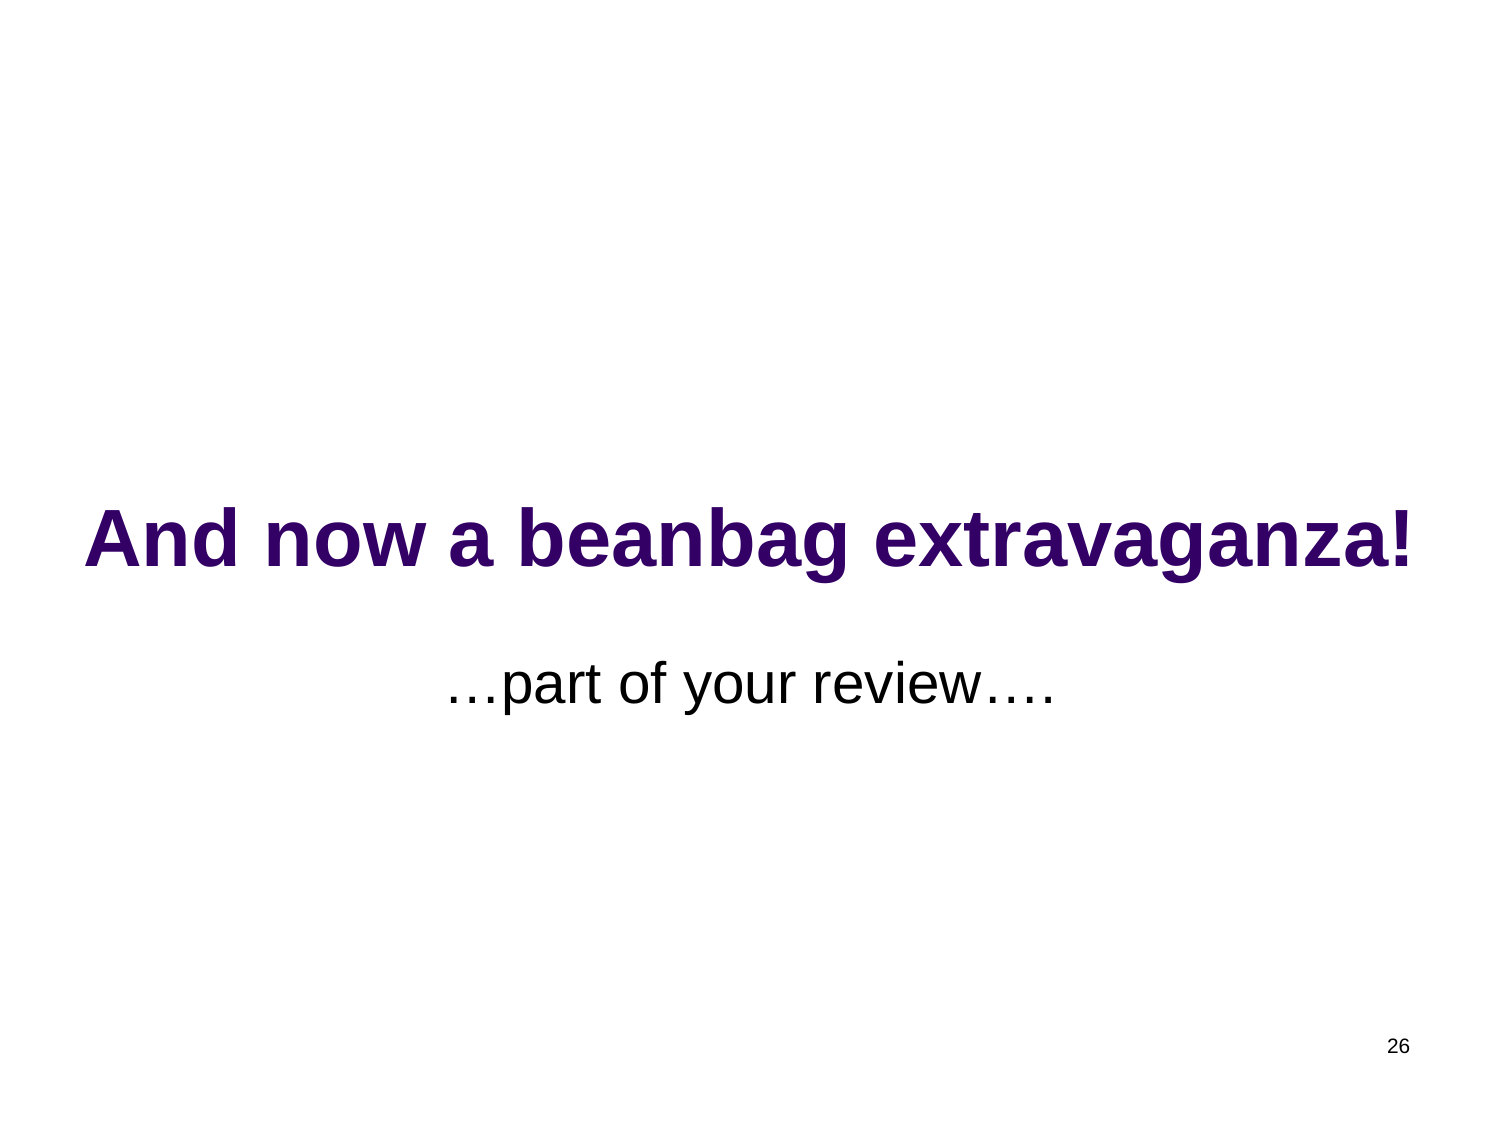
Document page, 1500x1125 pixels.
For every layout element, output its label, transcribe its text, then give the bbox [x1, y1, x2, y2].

subtitle …part of your review…. [0, 637, 1500, 925]
slide_number 26 [1074, 1024, 1426, 1101]
title And now a beanbag extravaganza! [0, 349, 1500, 591]
